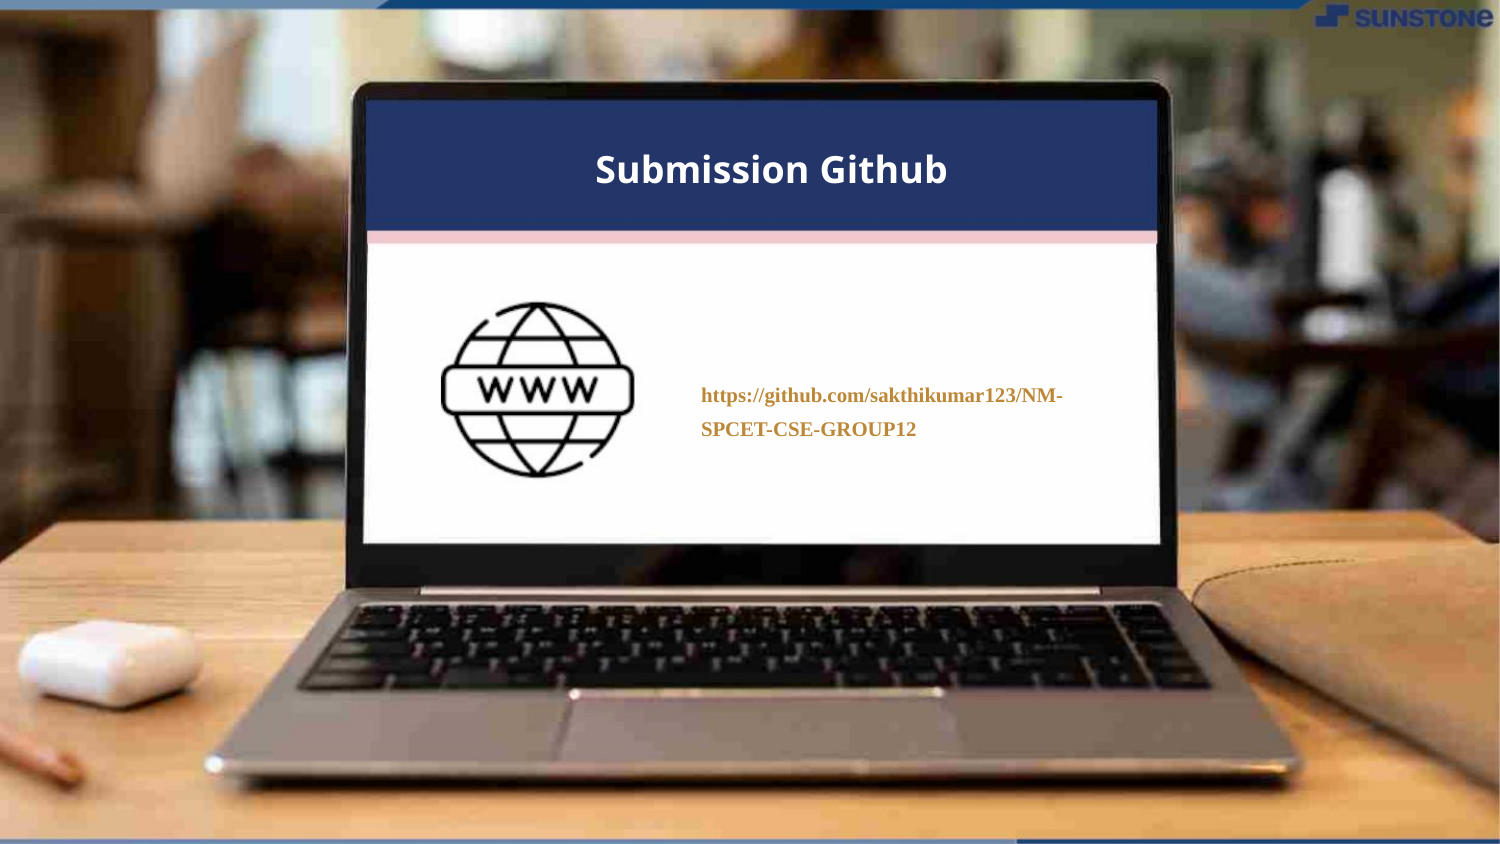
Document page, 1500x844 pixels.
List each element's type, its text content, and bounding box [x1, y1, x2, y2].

text_box Submission Github [595, 146, 954, 191]
text_box https://github.com/sakthikumar123/NM-SPCET-CSE-GROUP12 [700, 372, 1116, 441]
text_box [0, 0, 1500, 844]
